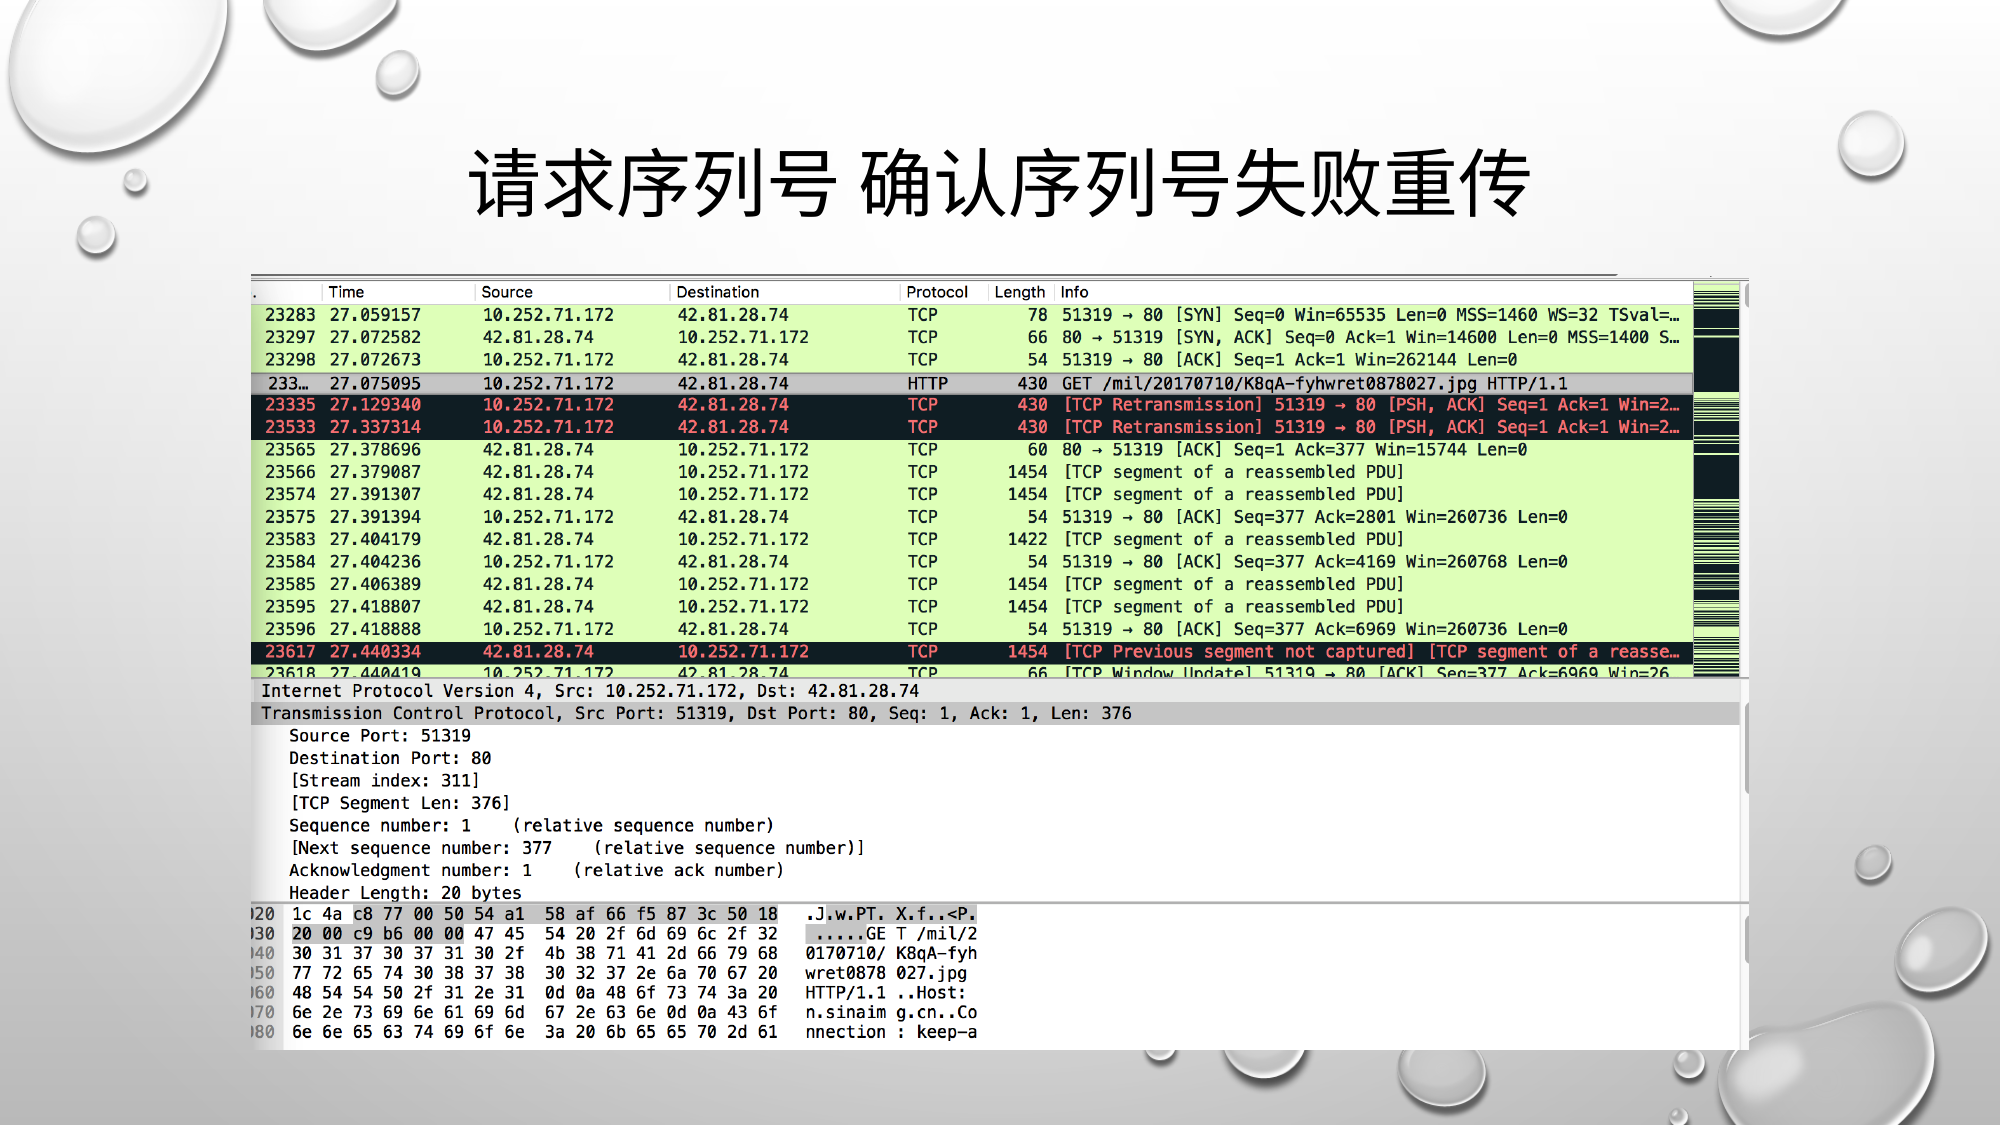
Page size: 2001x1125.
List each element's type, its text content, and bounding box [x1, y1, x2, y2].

title 请求序列号 确认序列号失败重传 [149, 101, 1851, 364]
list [251, 274, 1749, 1050]
picture [0, 0, 2000, 1125]
